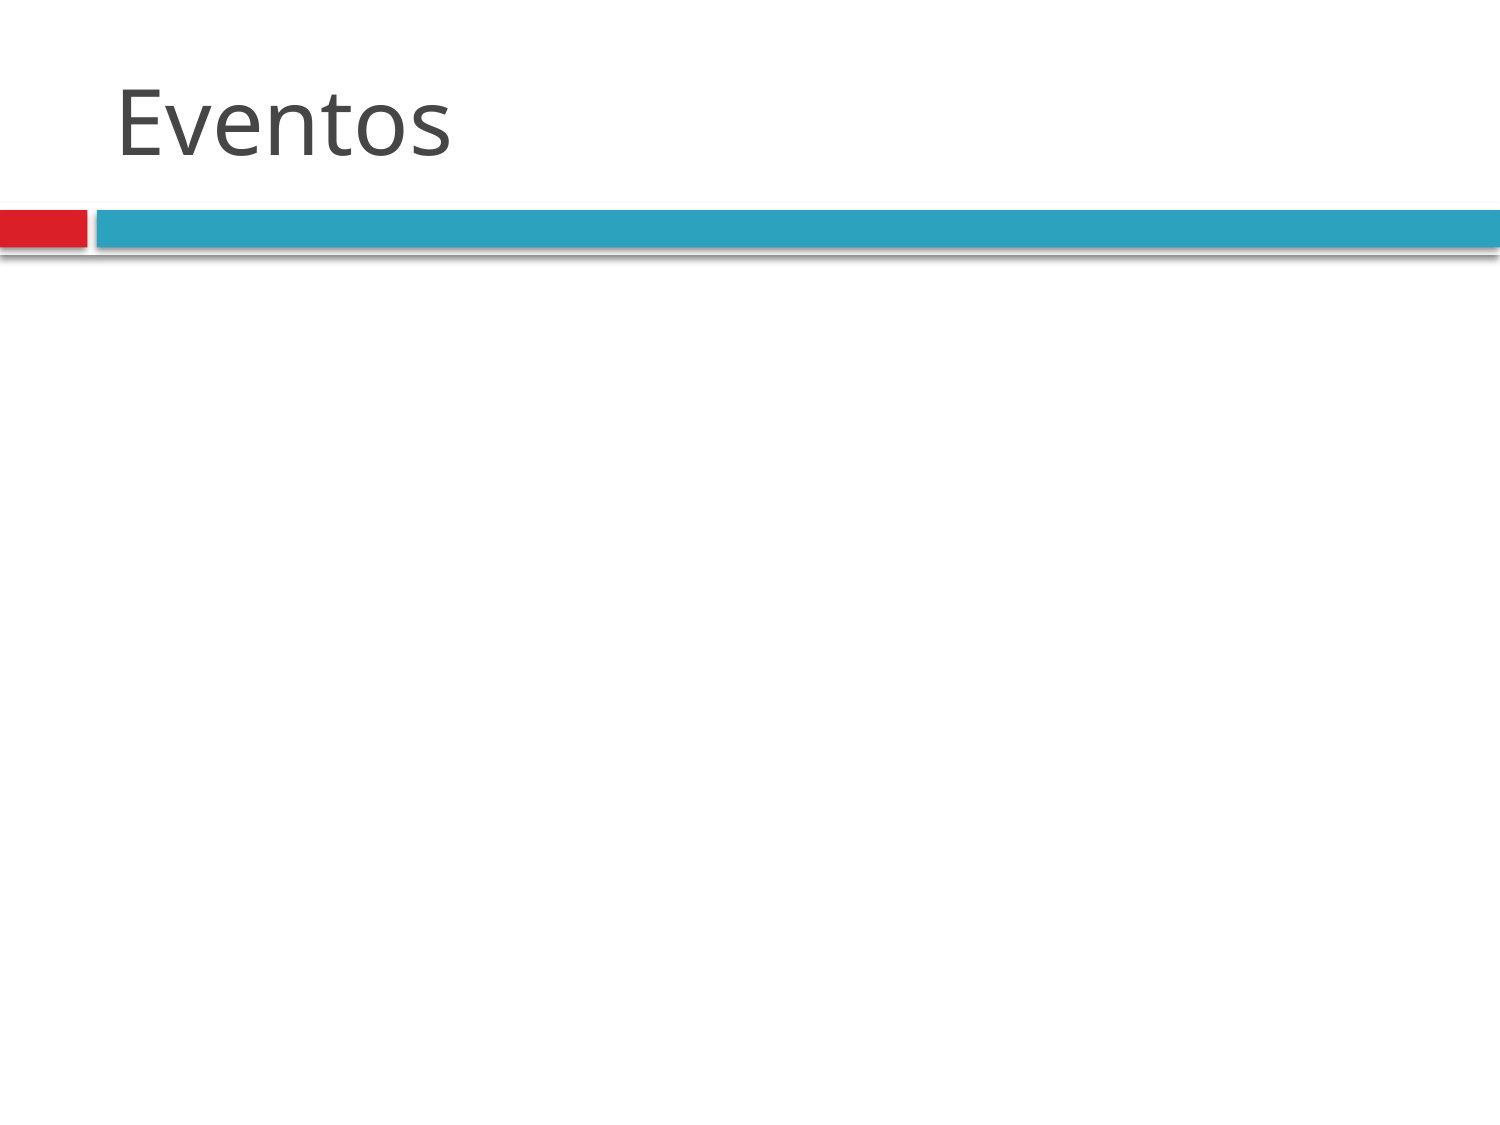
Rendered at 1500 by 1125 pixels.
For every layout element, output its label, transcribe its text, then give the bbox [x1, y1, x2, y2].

title Eventos [99, 37, 1438, 200]
